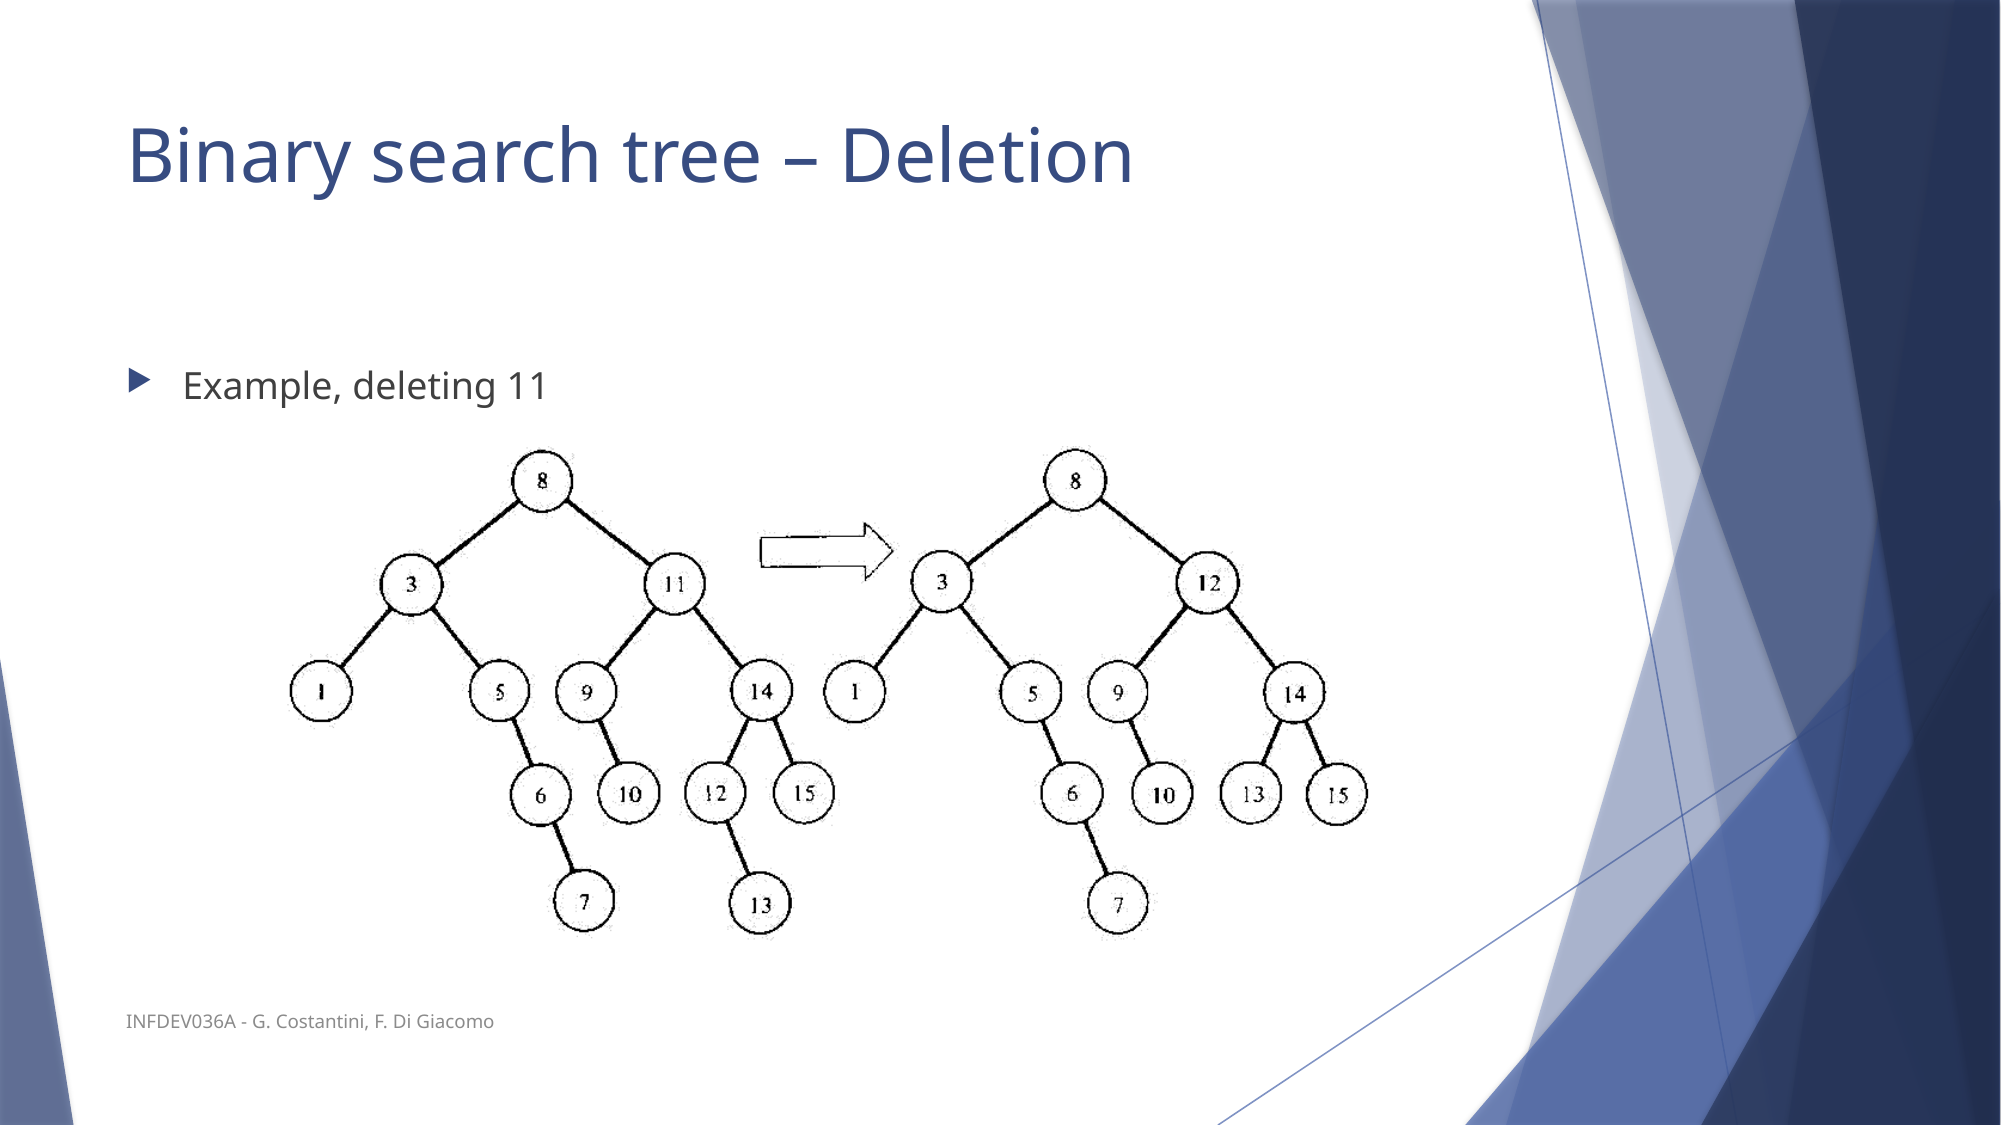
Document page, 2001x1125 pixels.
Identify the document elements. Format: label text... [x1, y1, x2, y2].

title Binary search tree – Deletion [111, 99, 1522, 317]
list Example, deleting 11 [111, 354, 1522, 992]
picture [265, 445, 1486, 946]
footer INFDEV036A - G. Costantini, F. Di Giacomo [111, 991, 1145, 1051]
